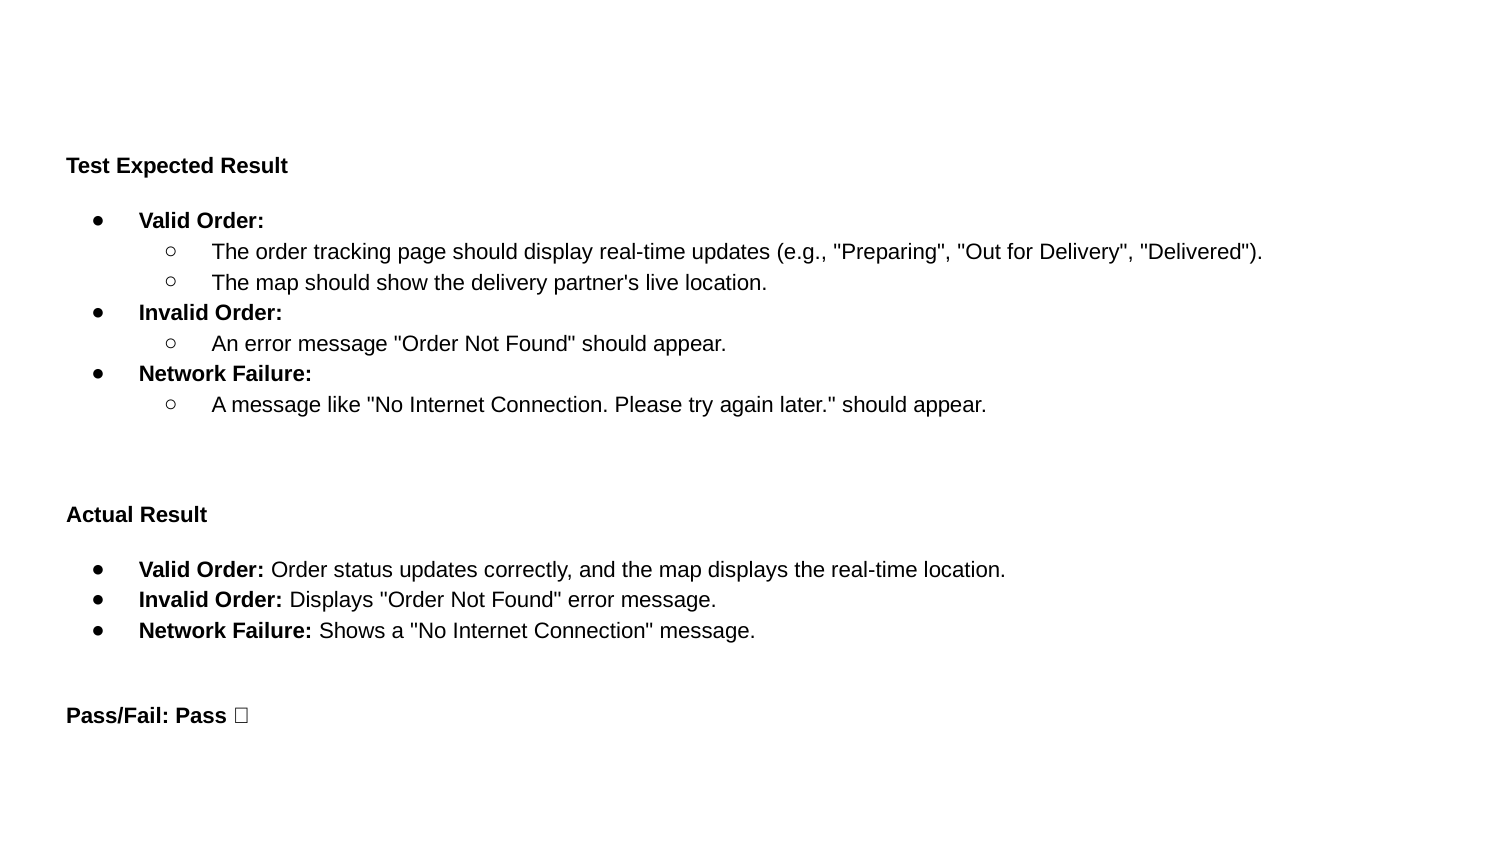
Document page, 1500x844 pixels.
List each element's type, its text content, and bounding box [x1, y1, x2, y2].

list Test Expected Result Valid Order: The order tracking page should display real-time updates (e.g., "Preparing", "Out for Delivery", "Delivered"). The map should show the delivery partner's live location. Invalid Order: An error message "Order Not Found" should appear. Network Failure: A message like "No Internet Connection. Please try again later." should appear. Actual Result Valid Order: Order status updates correctly, and the map displays the real-time location. Invalid Order: Displays "Order Not Found" error message. Network Failure: Shows a "No Internet Connection" message. Pass/Fail: Pass ✅ [51, 132, 1449, 750]
